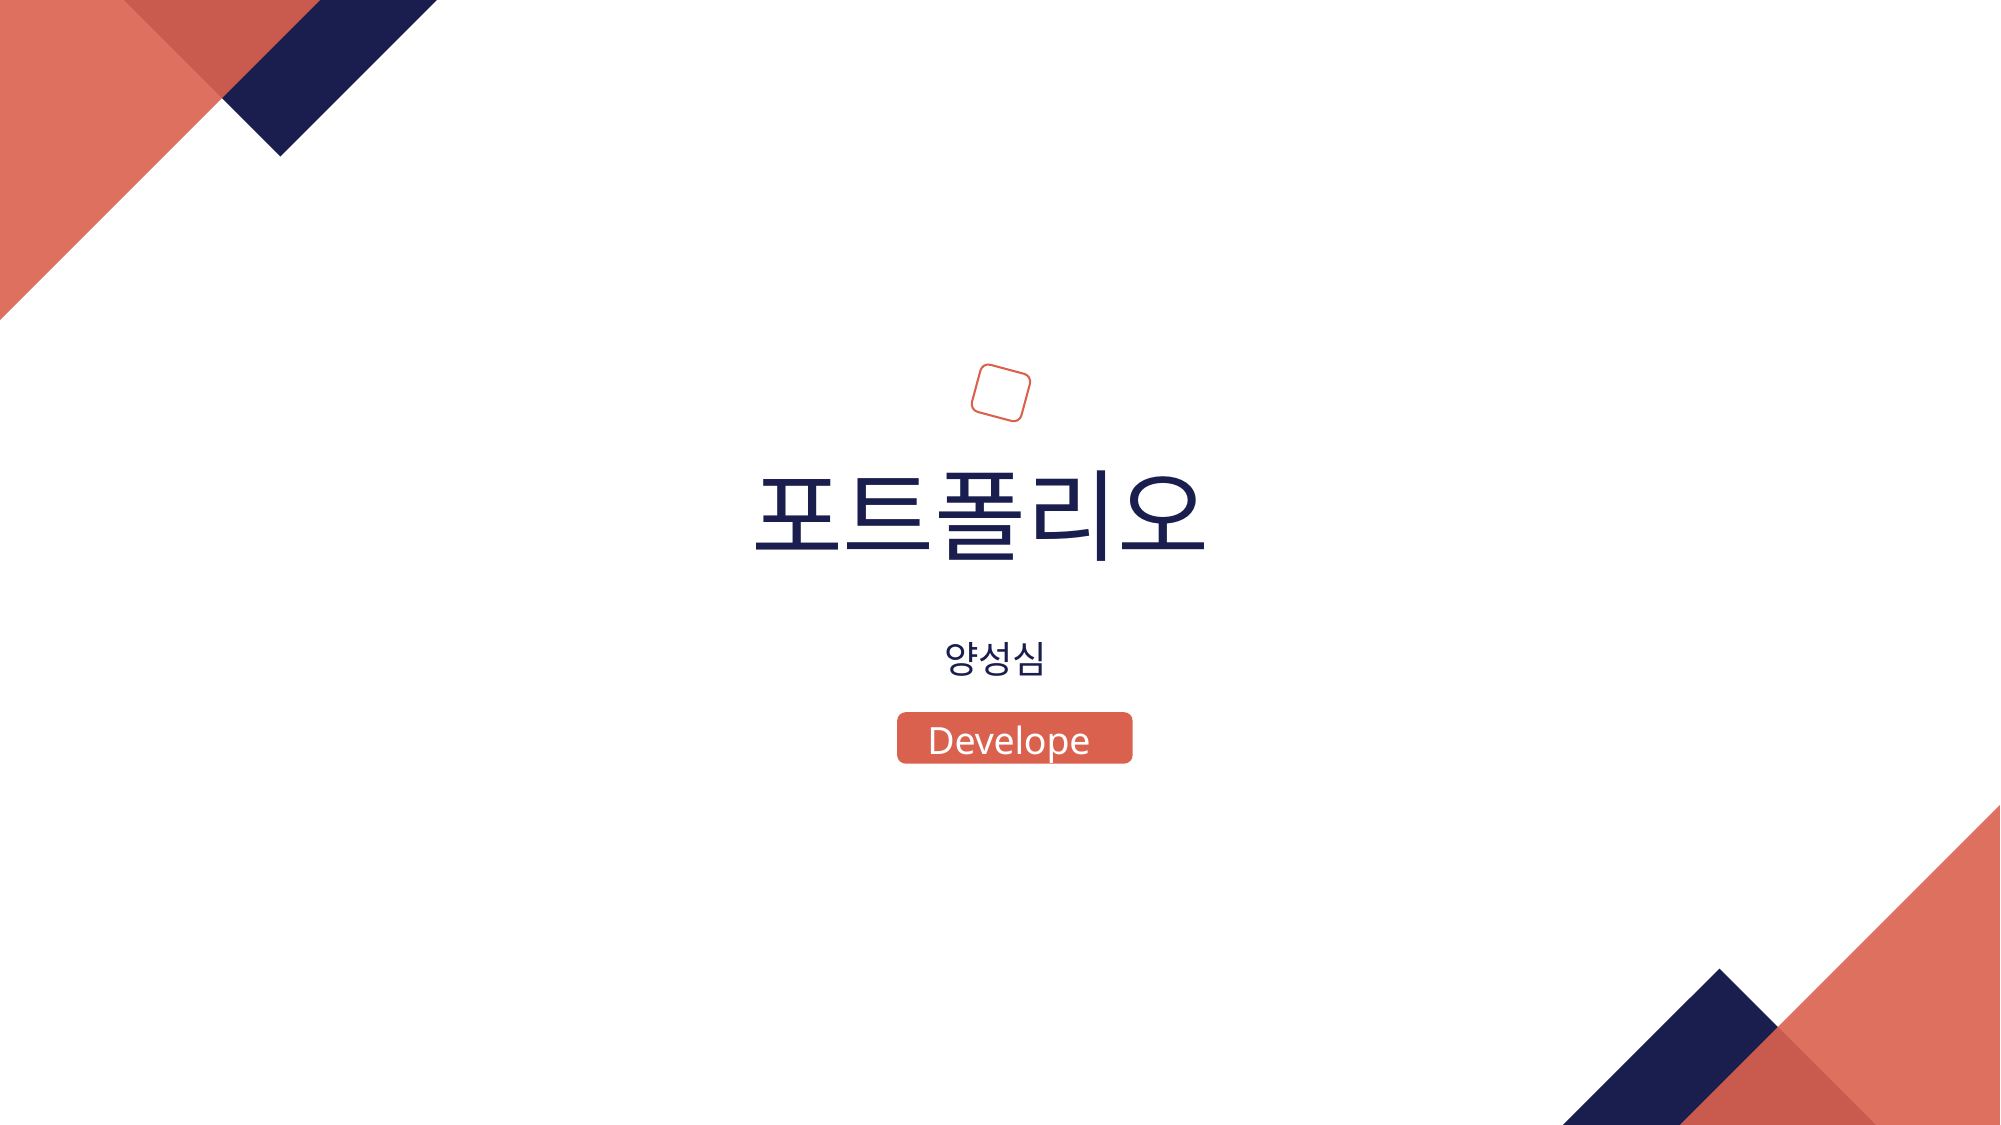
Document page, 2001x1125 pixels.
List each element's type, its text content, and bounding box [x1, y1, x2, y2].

text_box 양성심 Developer [925, 633, 1102, 808]
text_box [897, 712, 925, 764]
text_box [1102, 712, 1133, 764]
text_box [0, 0, 438, 321]
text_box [1562, 804, 2000, 1125]
text_box [971, 364, 1031, 422]
title 포트폴리오 [748, 451, 1254, 642]
